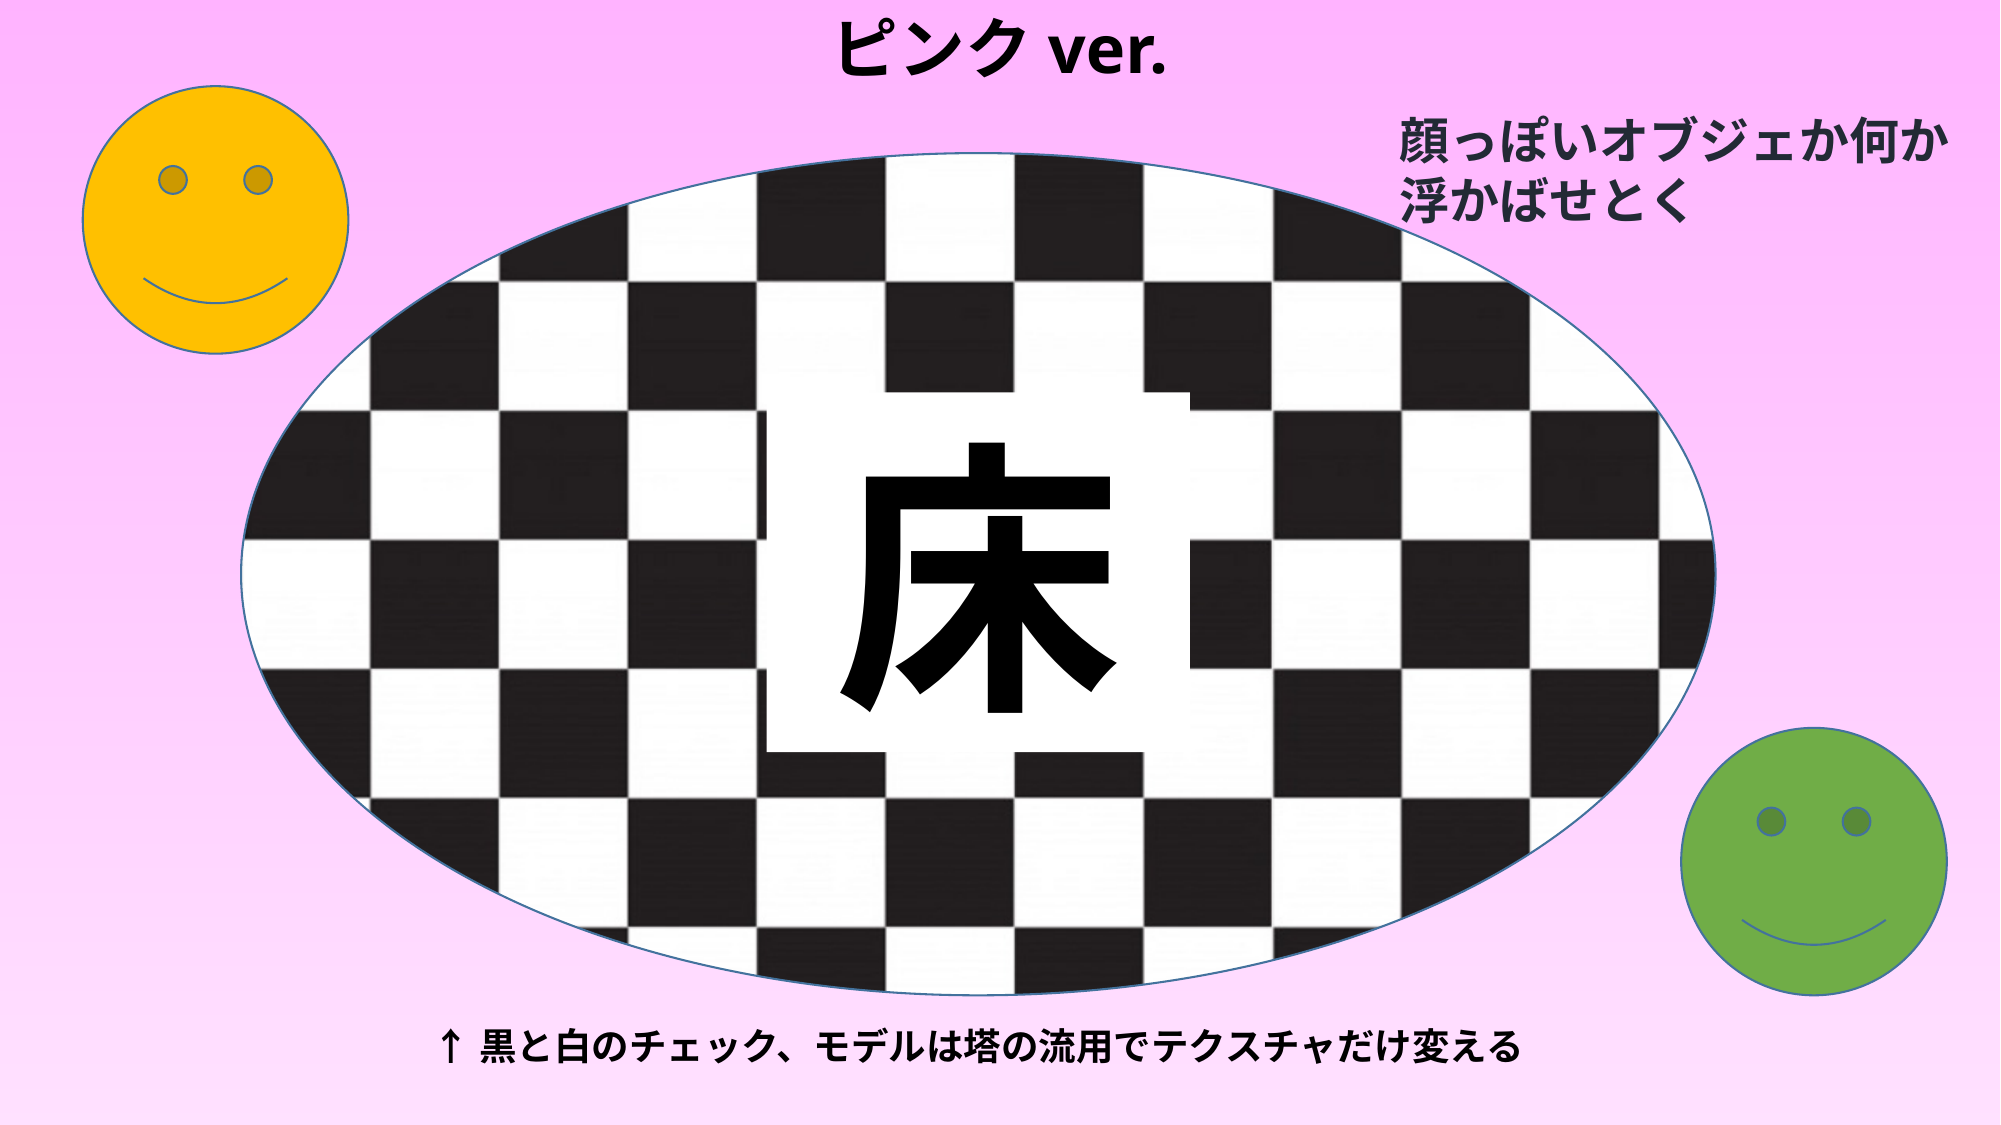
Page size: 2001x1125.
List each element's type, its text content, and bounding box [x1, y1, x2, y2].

text_box ピンクver. [53, 0, 1947, 95]
text_box [1680, 726, 1948, 997]
text_box 床 [766, 392, 1190, 753]
text_box ↑黒と白のチェック、モデルは塔の流用でテクスチャだけ変える [333, 1015, 1624, 1076]
text_box [81, 85, 350, 355]
text_box [240, 152, 1717, 997]
text_box 顔っぽいオブジェか何か浮かばせとく [1384, 102, 1978, 237]
